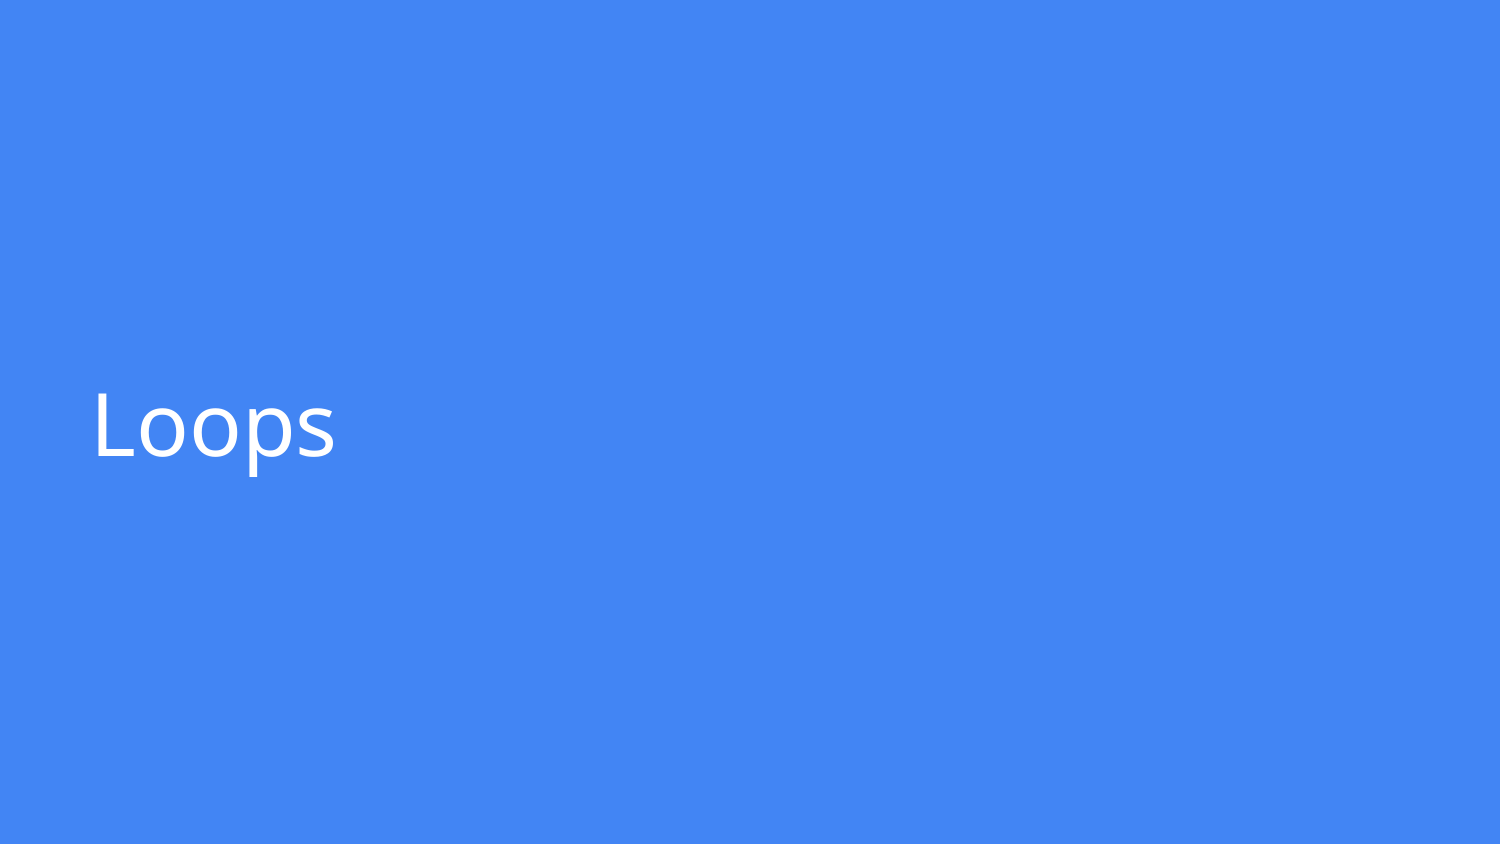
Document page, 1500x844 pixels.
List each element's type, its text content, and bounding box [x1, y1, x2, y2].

title Loops [75, 338, 1425, 505]
